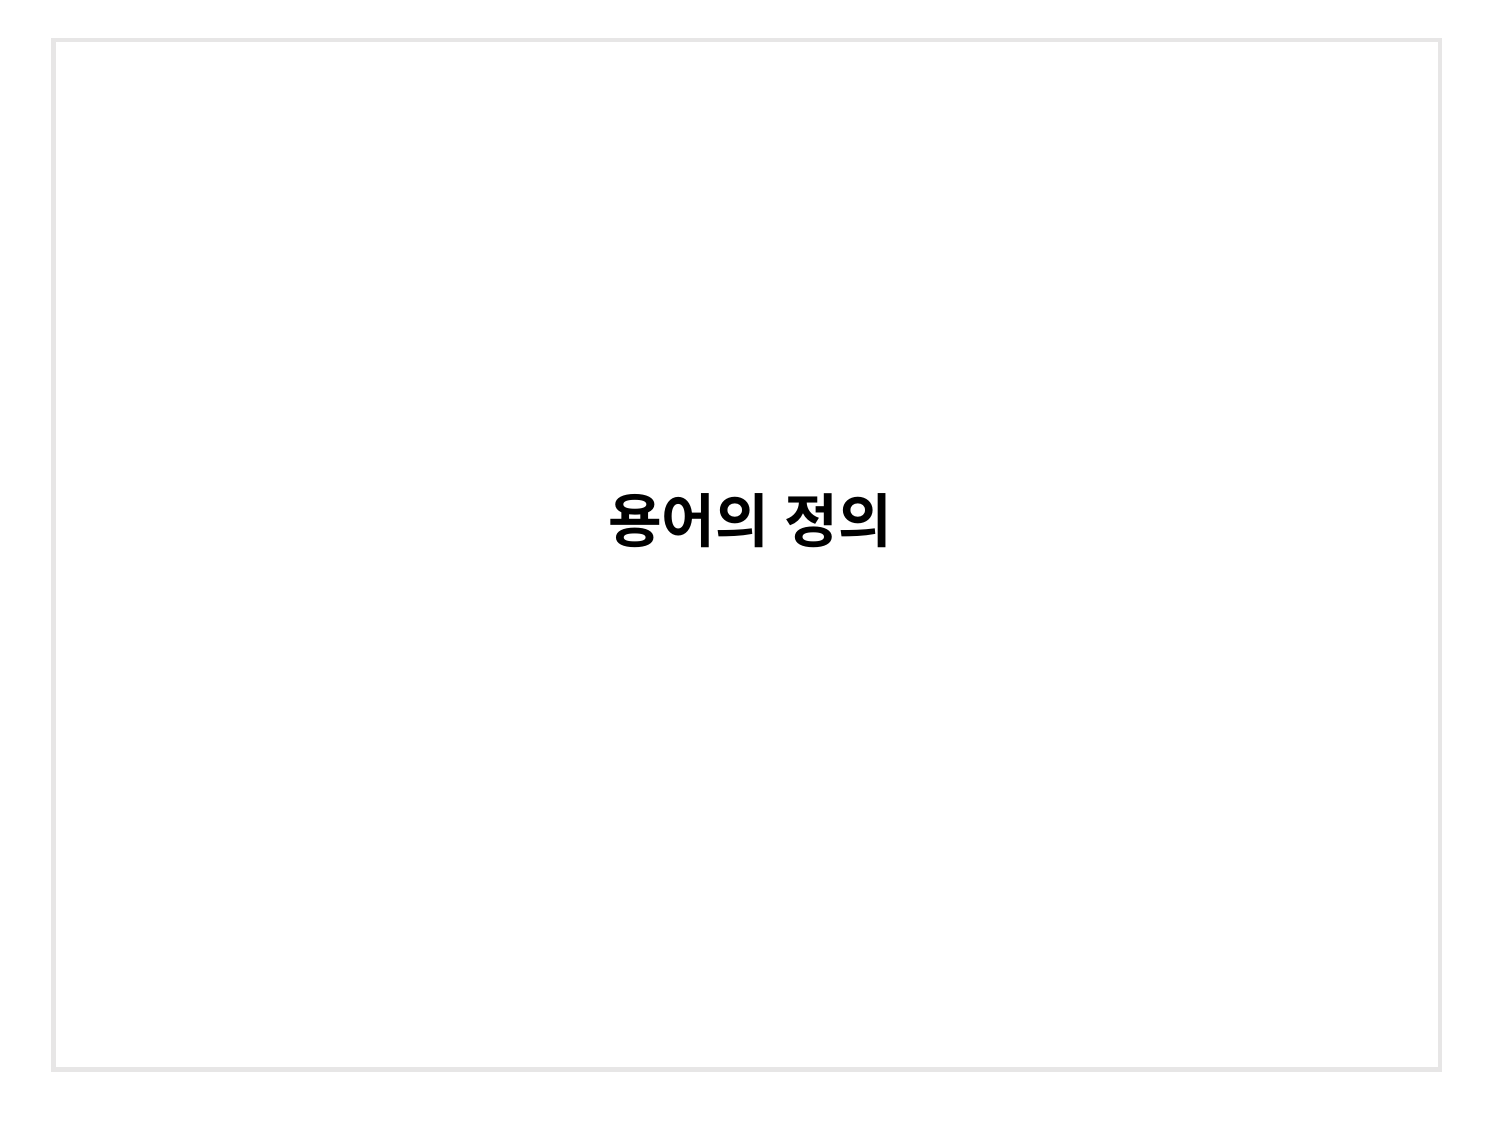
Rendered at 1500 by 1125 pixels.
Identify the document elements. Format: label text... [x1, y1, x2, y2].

text_box 용어의 정의 [490, 484, 1010, 555]
text_box [52, 39, 1441, 1071]
